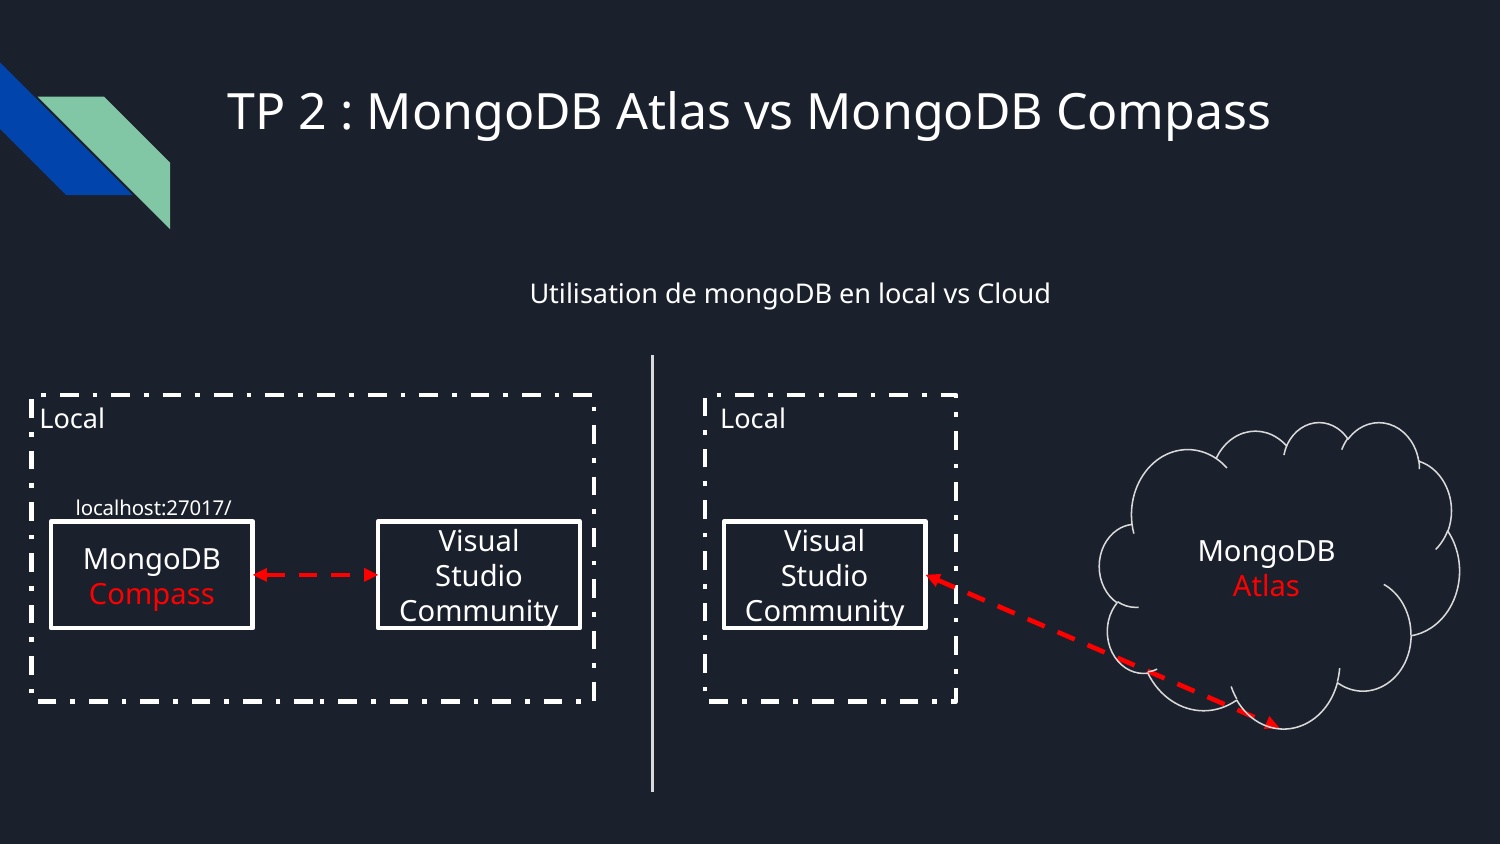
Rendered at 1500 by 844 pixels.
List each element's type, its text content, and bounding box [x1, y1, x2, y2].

list Local [705, 382, 809, 455]
text_box Visual Studio Community [378, 521, 580, 629]
text_box [31, 395, 595, 702]
text_box MongoDB Atlas [1099, 422, 1460, 730]
text_box [705, 395, 956, 702]
list Utilisation de mongoDB en local vs Cloud [212, 257, 1368, 330]
list localhost:27017/ [49, 476, 259, 550]
list Local [24, 382, 128, 455]
title TP 2 : MongoDB Atlas vs MongoDB Compass [212, 64, 1368, 215]
text_box MongoDB Compass [51, 550, 253, 629]
text_box Visual Studio Community [723, 521, 926, 629]
